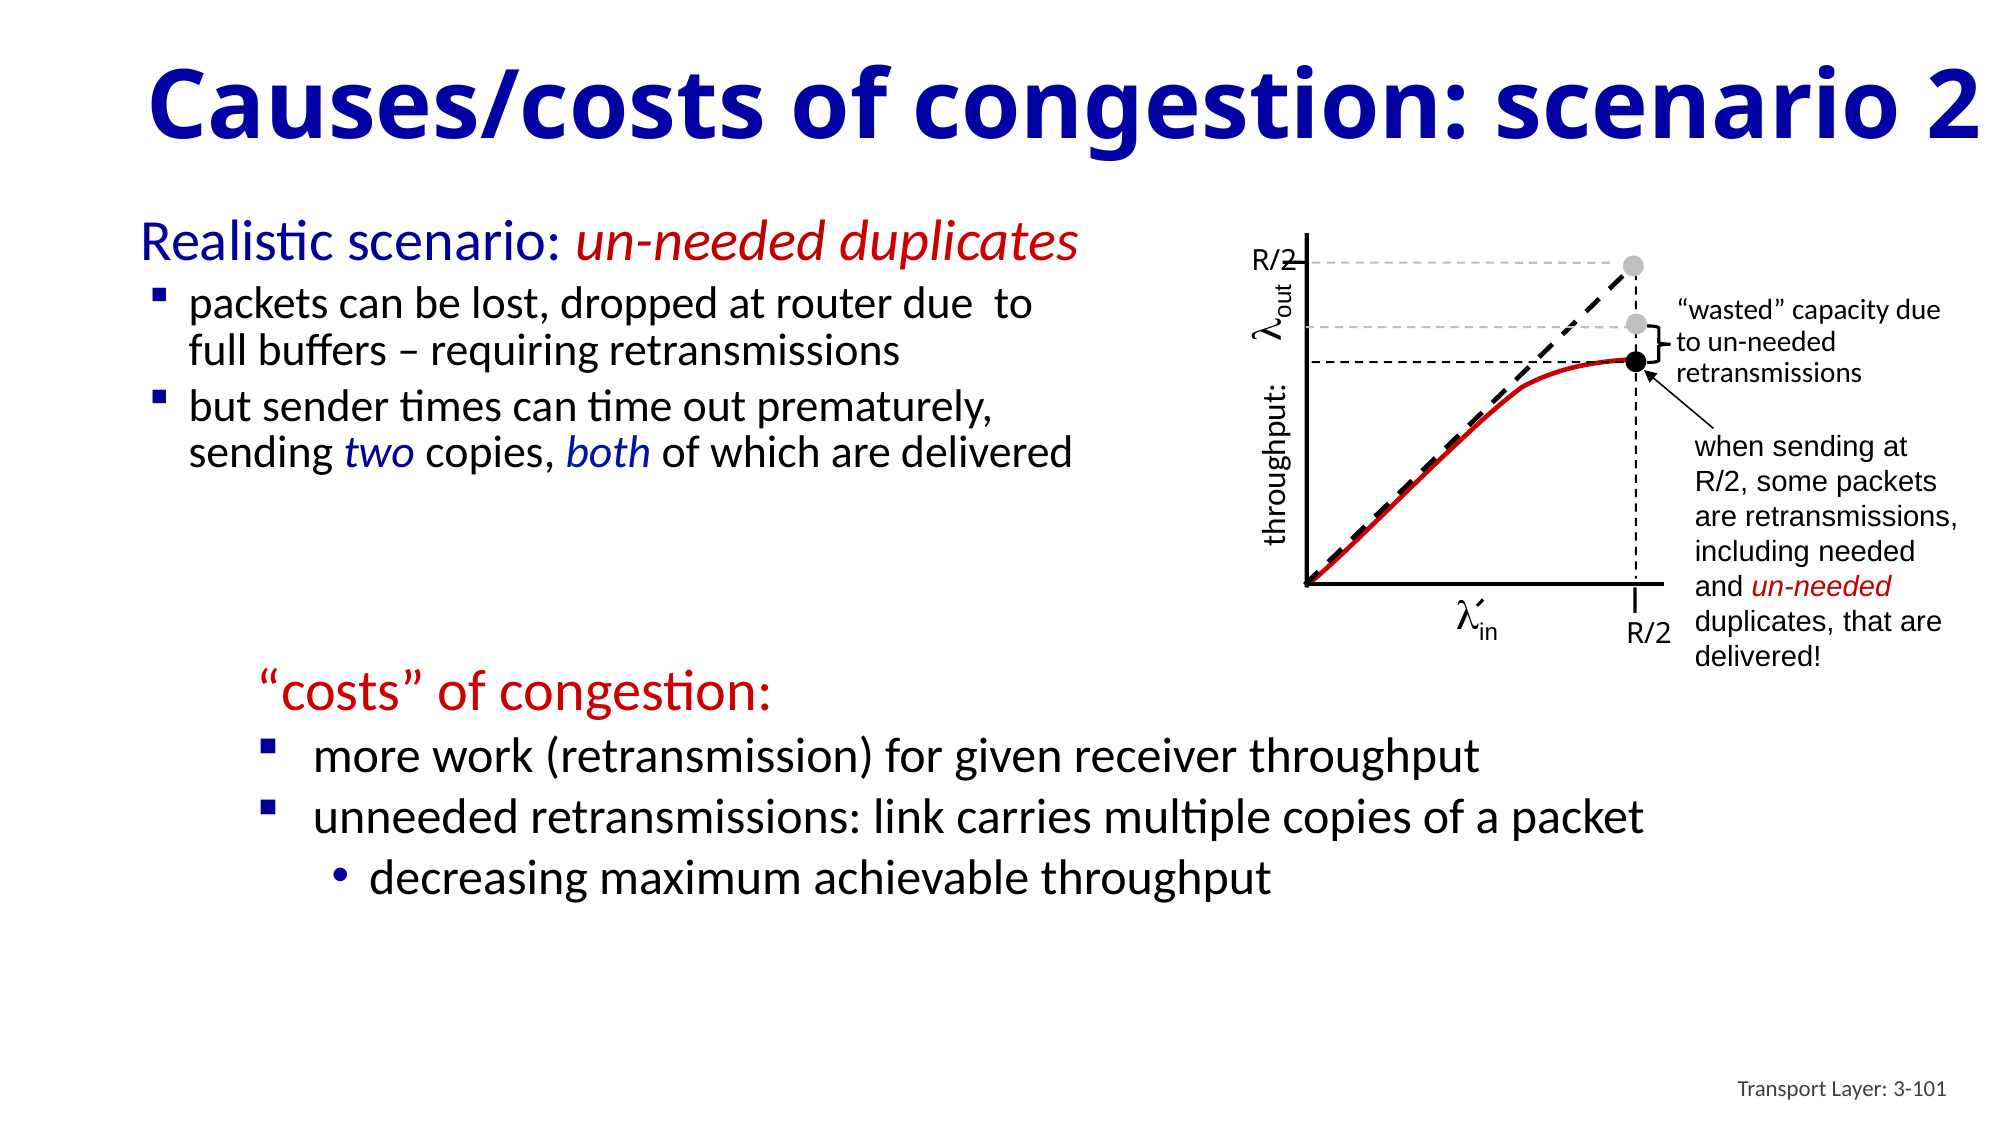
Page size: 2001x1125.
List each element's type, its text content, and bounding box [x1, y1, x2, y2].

text_box “costs” of congestion: more work (retransmission) for given receiver throughput unneeded retransmissions: link carries multiple copies of a packet decreasing maximum achievable throughput [241, 654, 1782, 1010]
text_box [1207, 233, 1717, 692]
text_box Realistic scenario: un-needed duplicates packets can be lost, dropped at router due to full buffers – requiring retransmissions but sender times can time out prematurely, sending two copies, both of which are delivered [125, 205, 1101, 548]
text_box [1717, 370, 1976, 683]
title Causes/costs of congestion: scenario 2 [131, 34, 2000, 181]
slide_number Transport Layer: 3-101 [1512, 1056, 1963, 1117]
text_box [1717, 287, 1960, 398]
